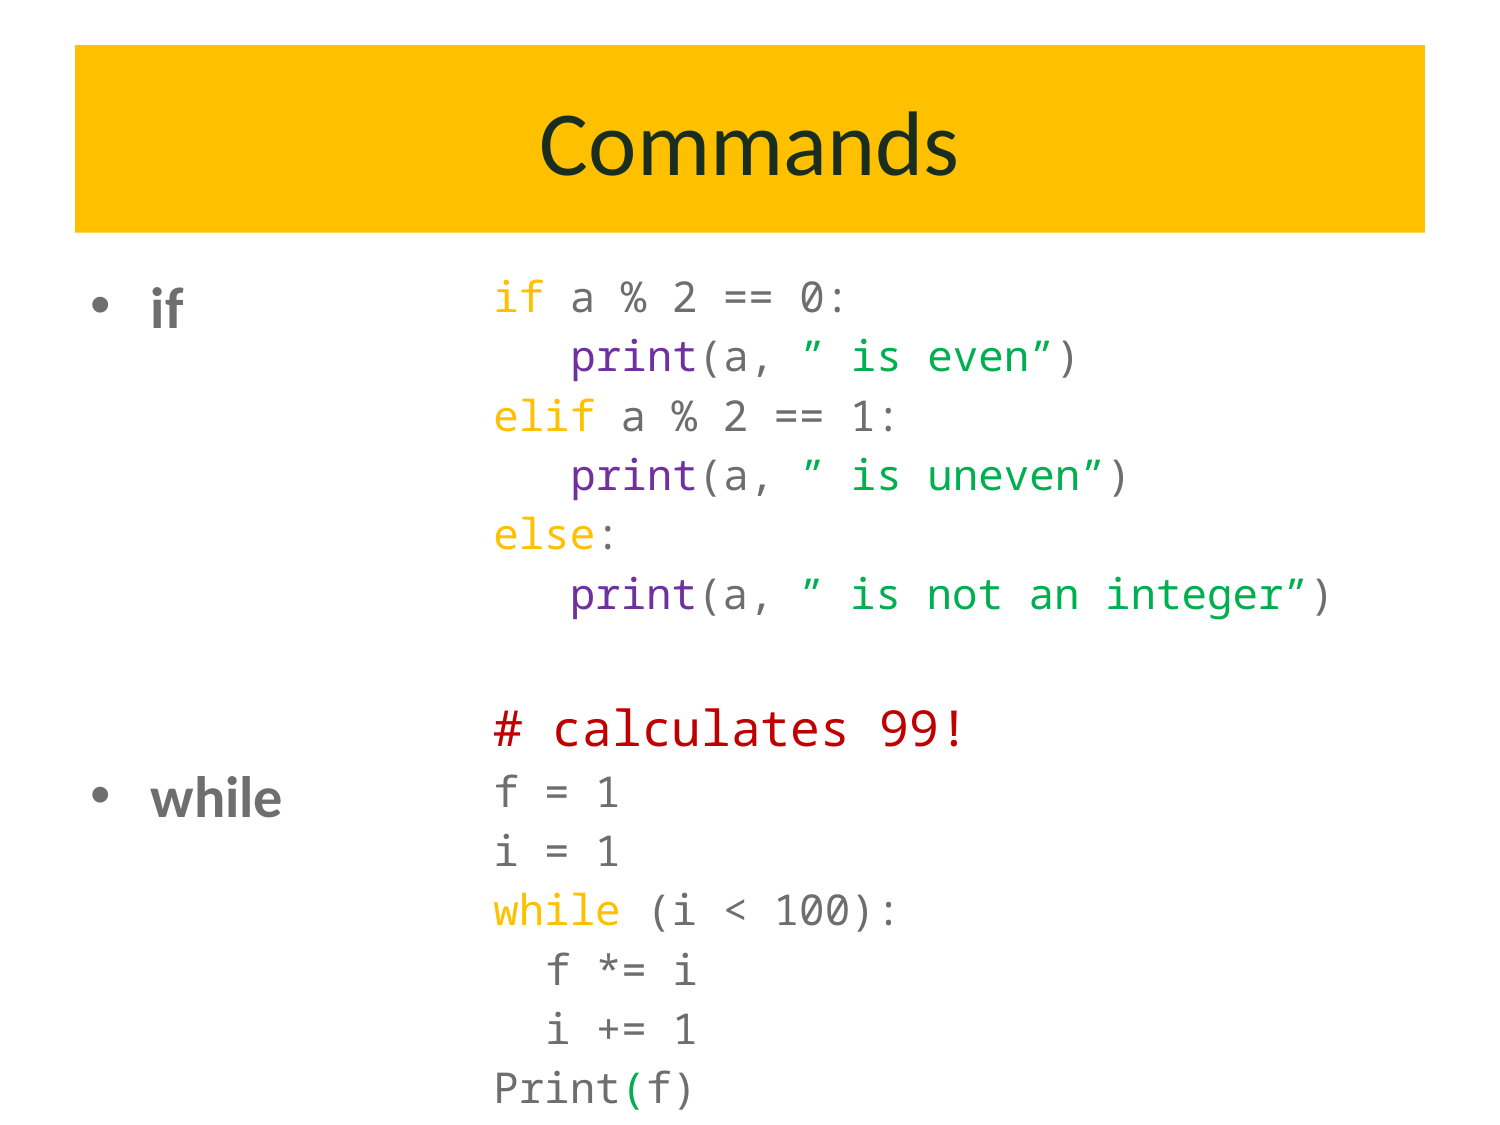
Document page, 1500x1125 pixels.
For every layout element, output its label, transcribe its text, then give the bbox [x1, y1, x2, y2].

title Commands [75, 45, 1425, 233]
list if a % 2 == 0: print(a, ” is even”) elif a % 2 == 1: print(a, ” is uneven”) else: print(a, ” is not an integer”) # calculates 99! f = 1 i = 1 while (i < 100): f *= i i += 1 Print(f) [478, 262, 1425, 1125]
list if while [75, 262, 478, 1005]
